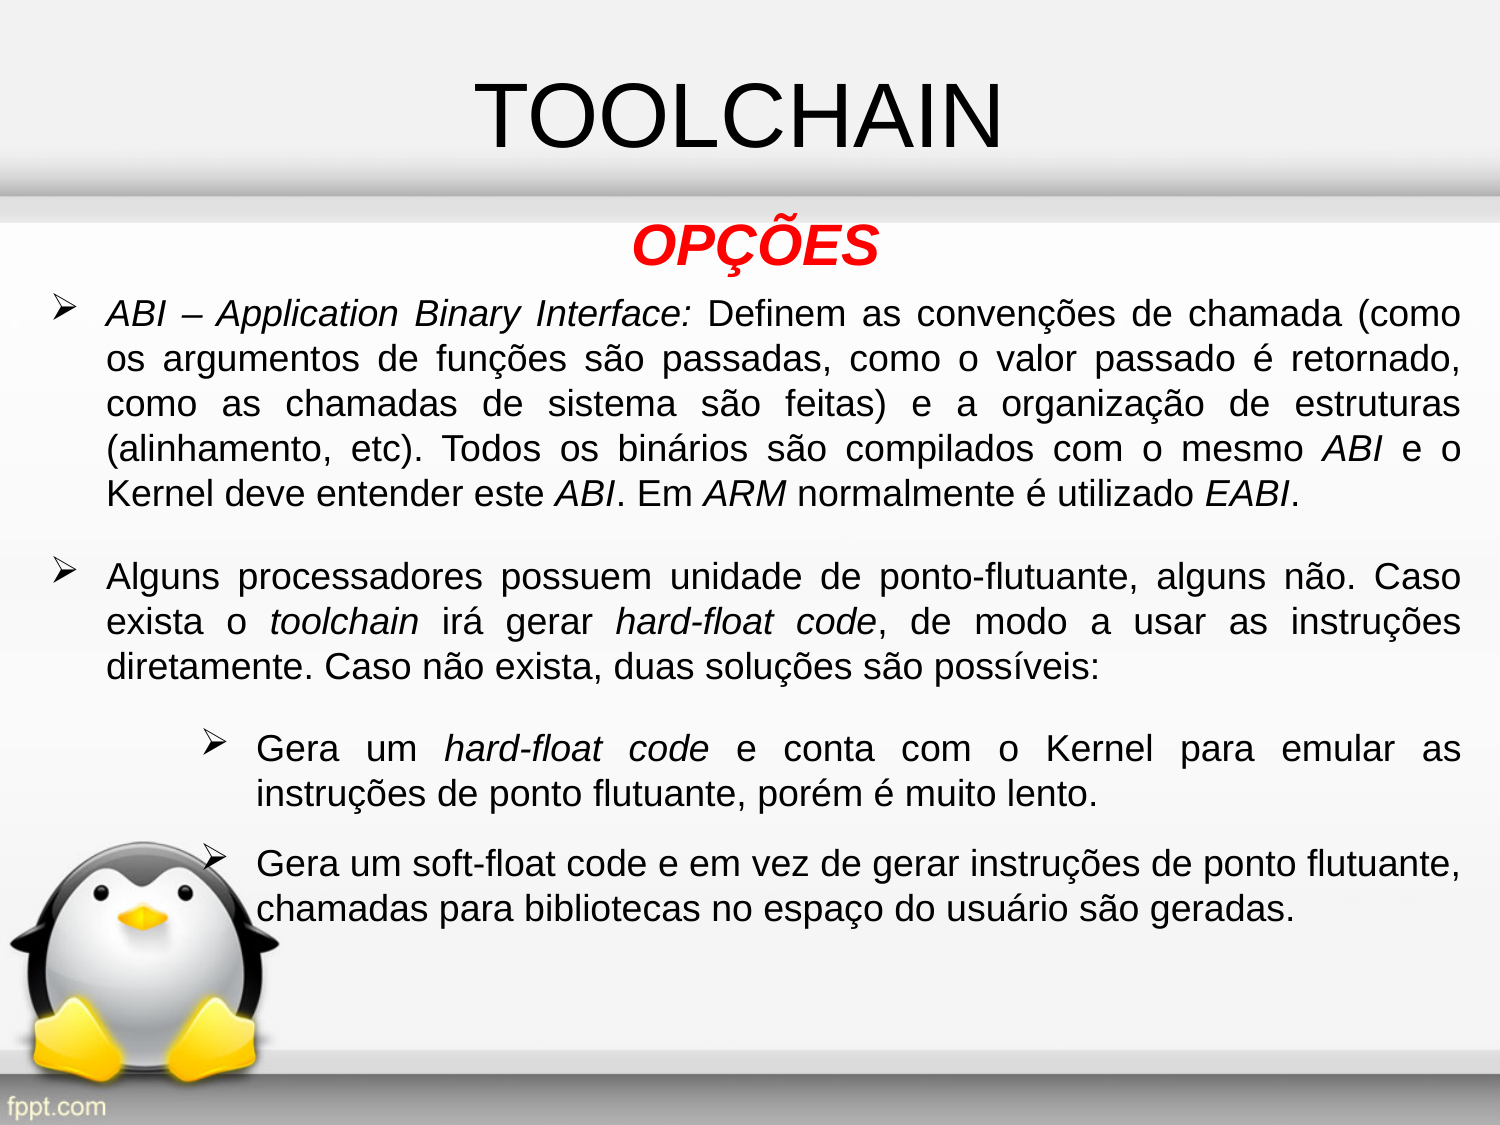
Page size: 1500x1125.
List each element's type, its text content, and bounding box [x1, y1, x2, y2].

picture [0, 0, 1500, 1125]
text_box OPÇÕES ABI – Application Binary Interface: Definem as convenções de chamada (como os argumentos de funções são passadas, como o valor passado é retornado, como as chamadas de sistema são feitas) e a organização de estruturas (alinhamento, etc). Todos os binários são compilados com o mesmo ABI e o Kernel deve entender este ABI. Em ARM normalmente é utilizado EABI. Alguns processadores possuem unidade de ponto-flutuante, alguns não. Caso exista o toolchain irá gerar hard-float code, de modo a usar as instruções diretamente. Caso não exista, duas soluções são possíveis: Gera um hard-float code e conta com o Kernel para emular as instruções de ponto flutuante, porém é muito lento. Gera um soft-float code e em vez de gerar instruções de ponto flutuante, chamadas para bibliotecas no espaço do usuário são geradas. [35, 199, 1477, 856]
text_box TOOLCHAIN [64, 30, 1415, 192]
